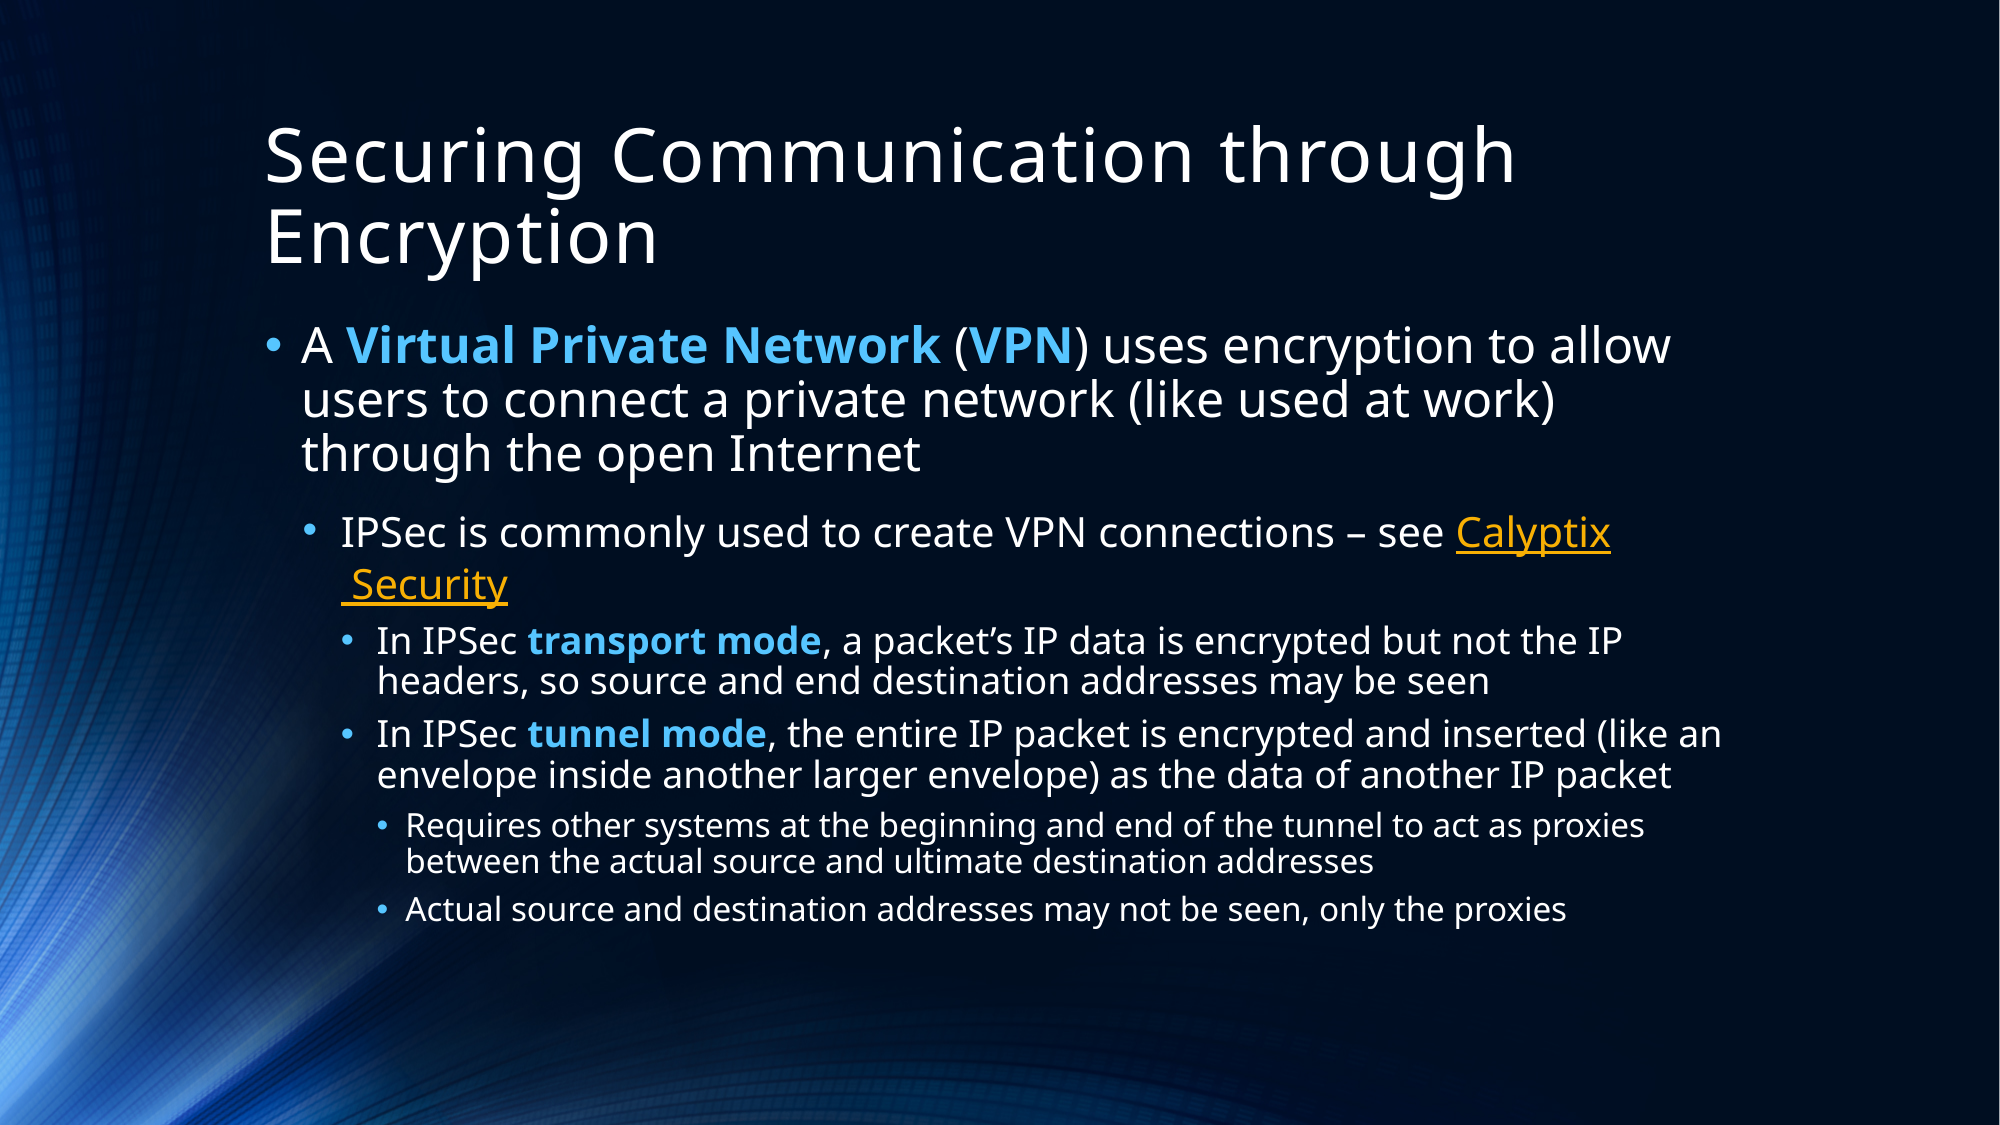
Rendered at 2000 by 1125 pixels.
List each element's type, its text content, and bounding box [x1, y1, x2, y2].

title Securing Communication through Encryption [249, 62, 1750, 288]
picture [0, 0, 2000, 1125]
list A Virtual Private Network (VPN) uses encryption to allow users to connect a private network (like used at work) through the open Internet IPSec is commonly used to create VPN connections – see Calyptix Security In IPSec transport mode, a packet’s IP data is encrypted but not the IP headers, so source and end destination addresses may be seen In IPSec tunnel mode, the entire IP packet is encrypted and inserted (like an envelope inside another larger envelope) as the data of another IP packet Requires other systems at the beginning and end of the tunnel to act as proxies between the actual source and ultimate destination addresses Actual source and destination addresses may not be seen, only the proxies [249, 312, 1749, 988]
